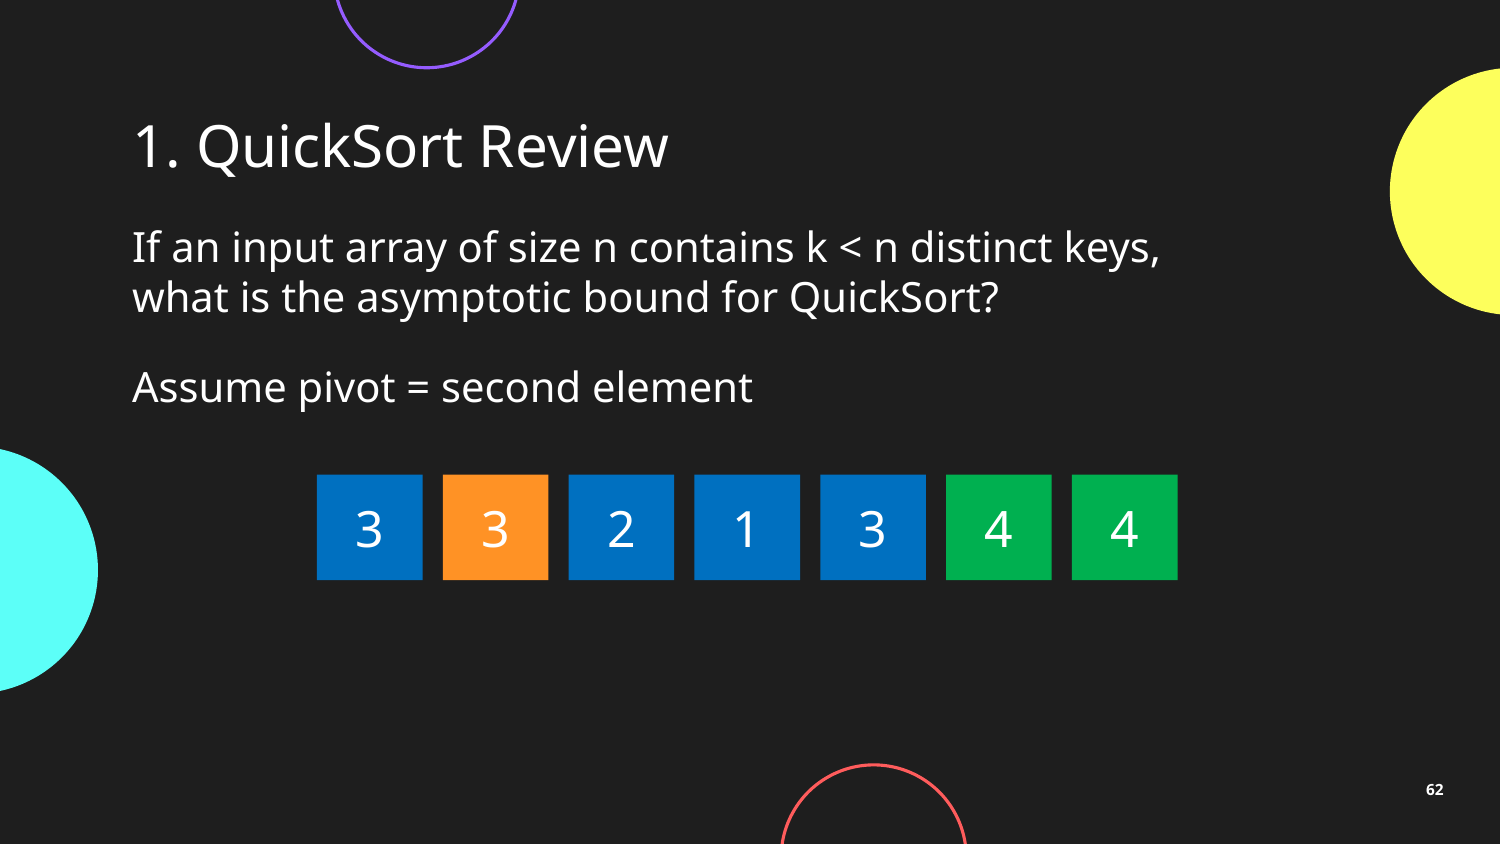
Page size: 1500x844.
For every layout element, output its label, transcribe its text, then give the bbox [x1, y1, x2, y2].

text_box Assume pivot = second element [117, 345, 1283, 422]
text_box 3 [315, 473, 425, 582]
text_box 3 [441, 473, 550, 582]
slide_number 62 [1389, 764, 1480, 816]
text_box 4 [944, 473, 1054, 582]
text_box 3 [818, 473, 928, 582]
text_box 4 [1070, 473, 1180, 582]
text_box 2 [567, 473, 676, 582]
text_box 1 [692, 473, 802, 582]
text_box If an input array of size n contains k < n distinct keys, what is the asymptotic bound for QuickSort? [117, 205, 1283, 282]
title 1. QuickSort Review [117, 106, 1383, 183]
